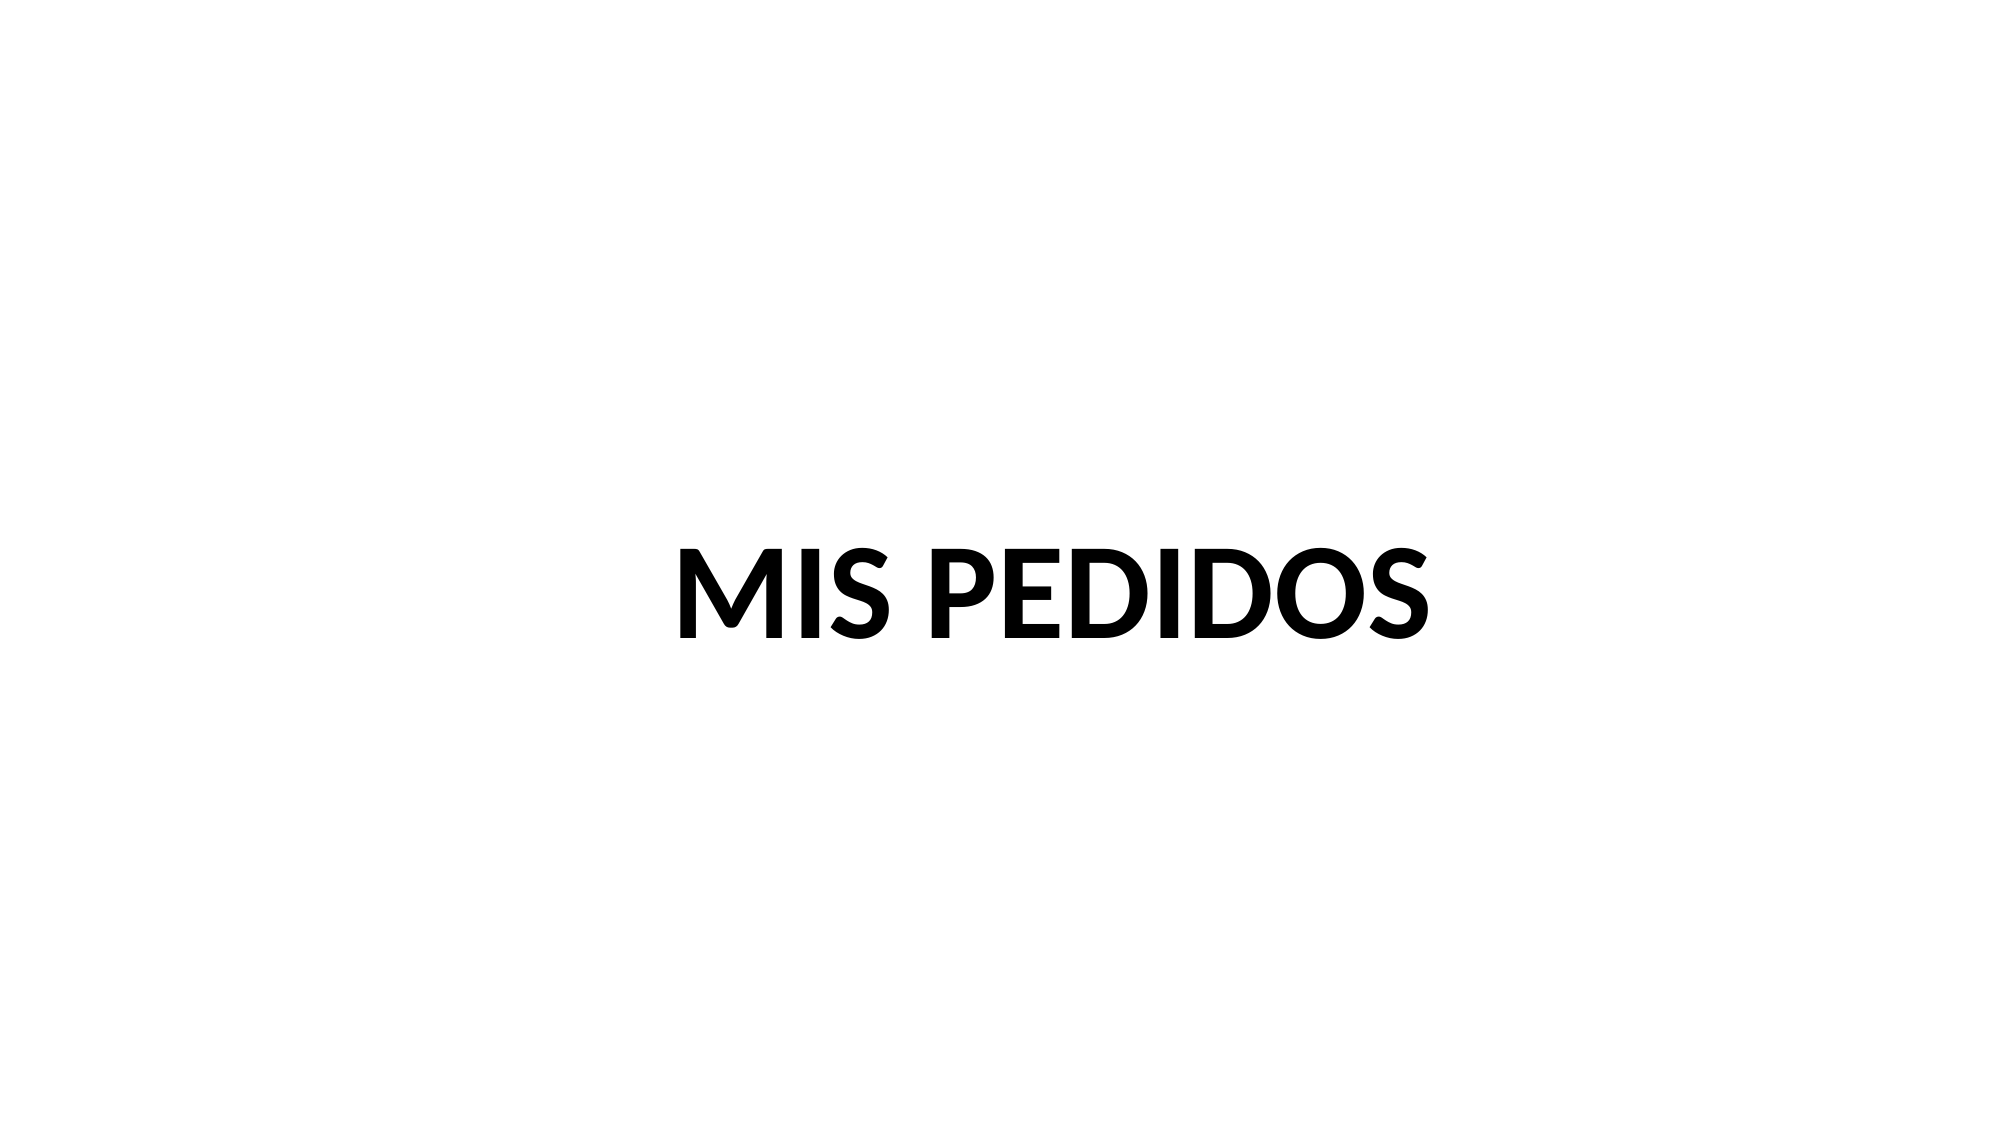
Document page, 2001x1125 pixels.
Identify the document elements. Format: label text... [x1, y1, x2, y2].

text_box MIS PEDIDOS [657, 493, 1449, 674]
